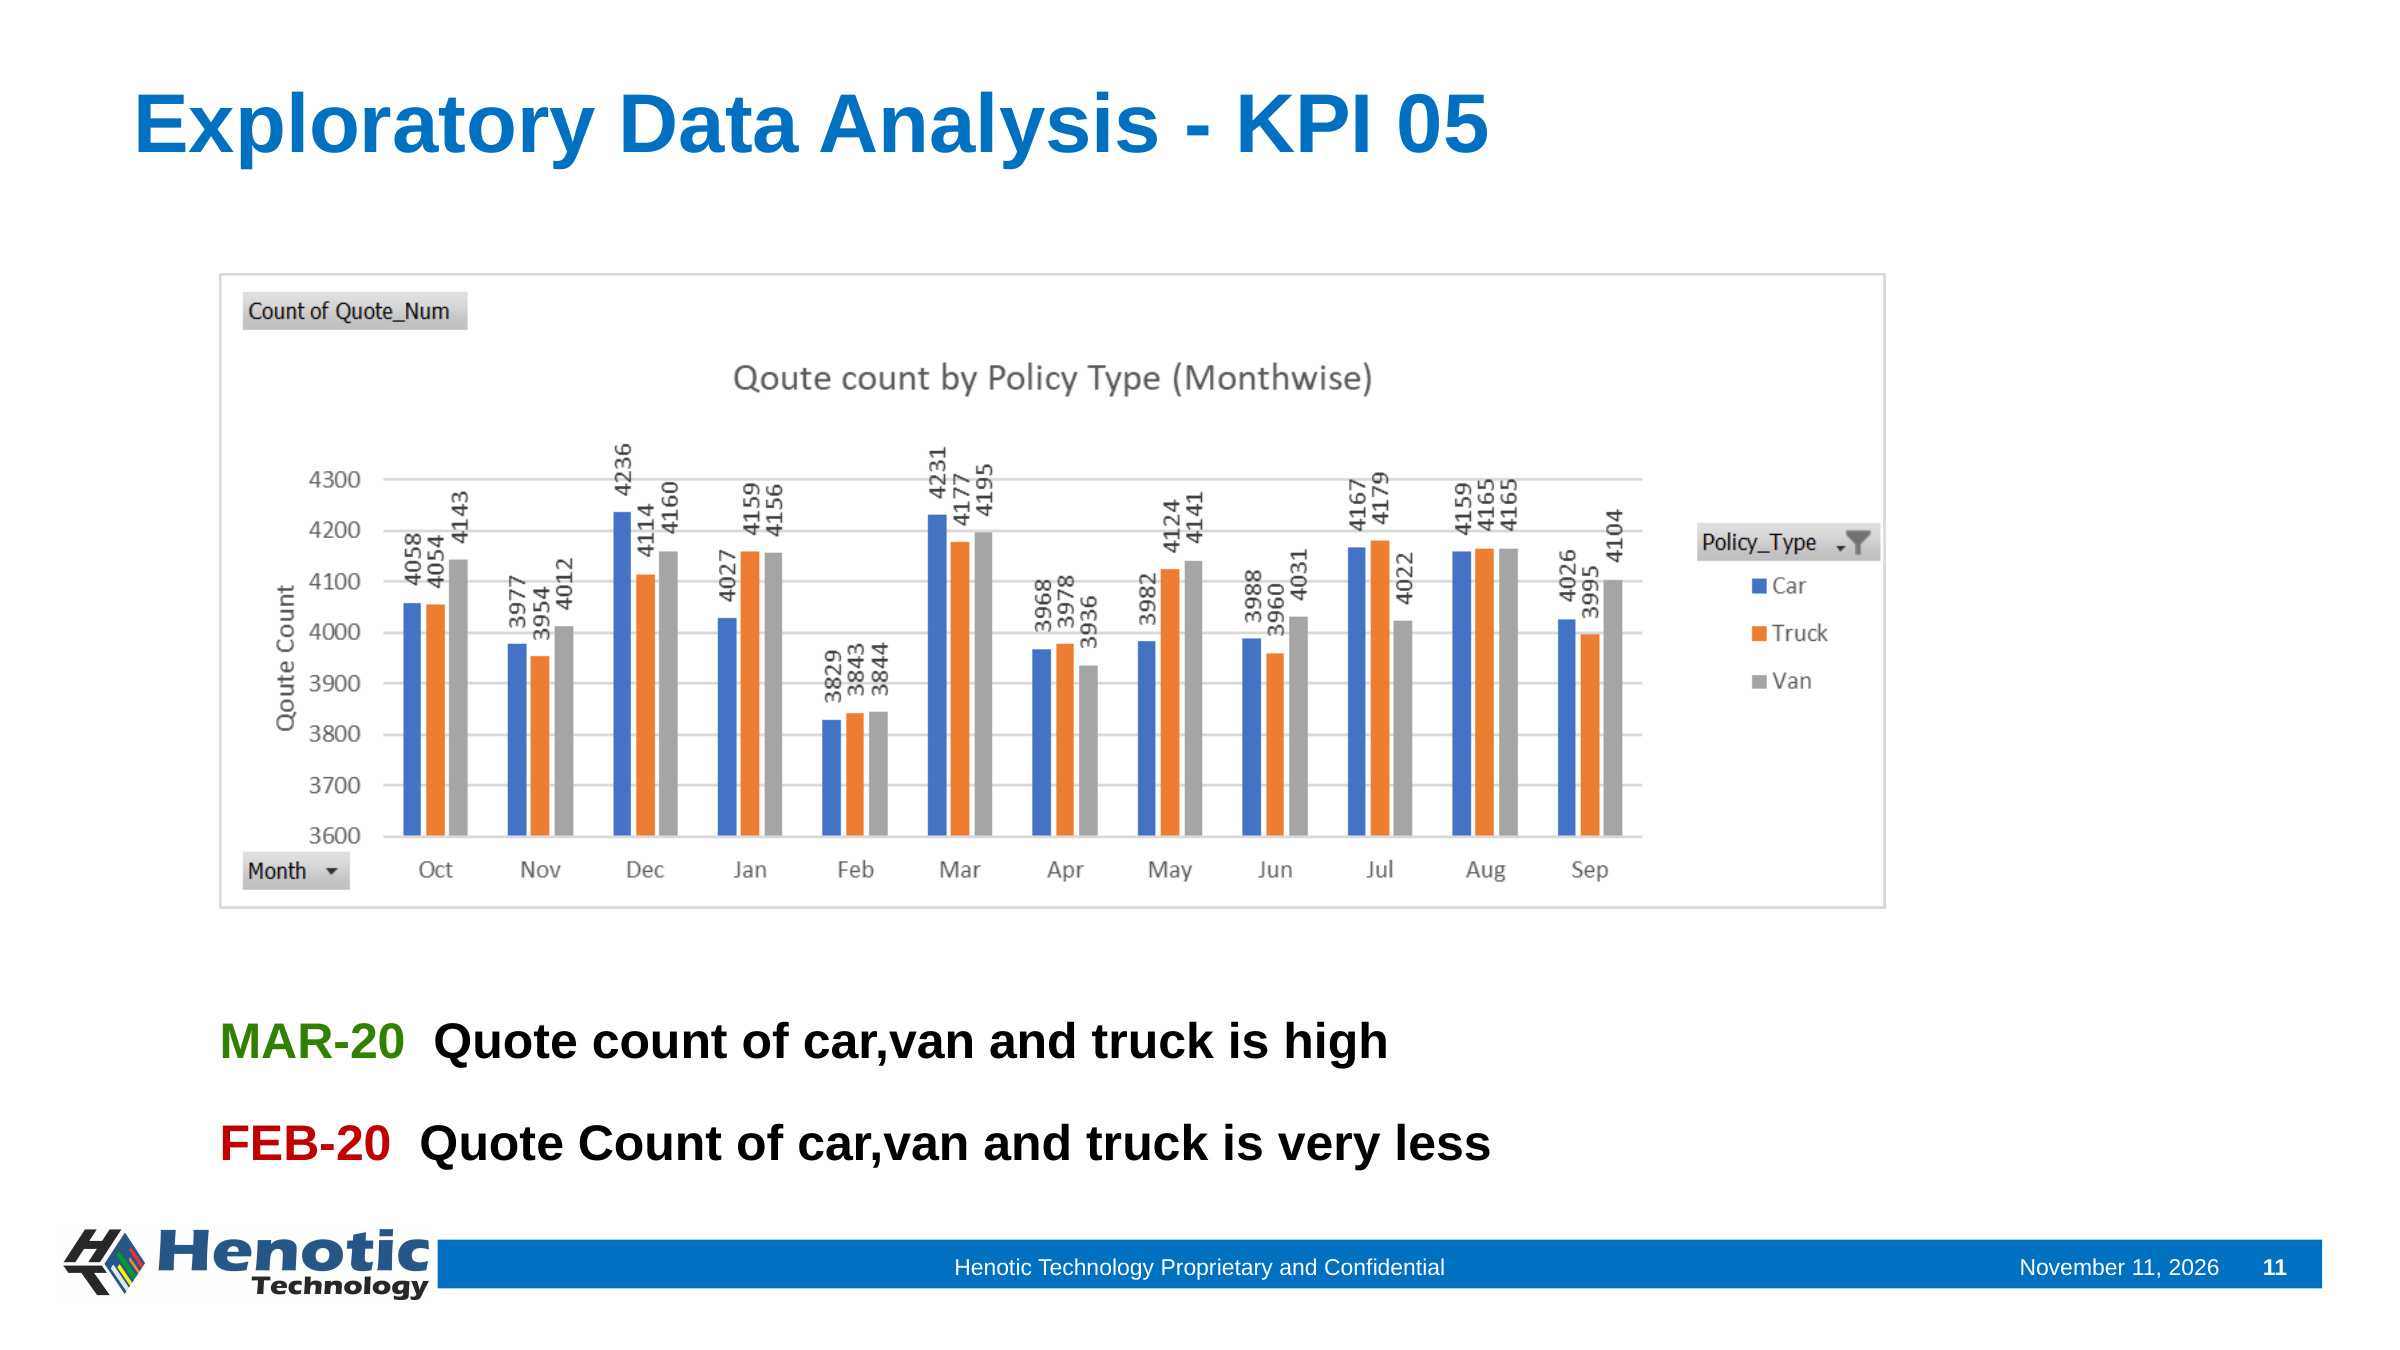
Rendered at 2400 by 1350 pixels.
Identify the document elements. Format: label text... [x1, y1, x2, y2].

picture [219, 273, 1886, 909]
text_box Exploratory Data Analysis - KPI 05 [133, 84, 2201, 242]
picture [63, 1229, 429, 1300]
title MAR-20 Quote count of car,van and truck is high FEB-20 Quote Count of car,van and truck is very less [219, 1017, 2311, 1195]
